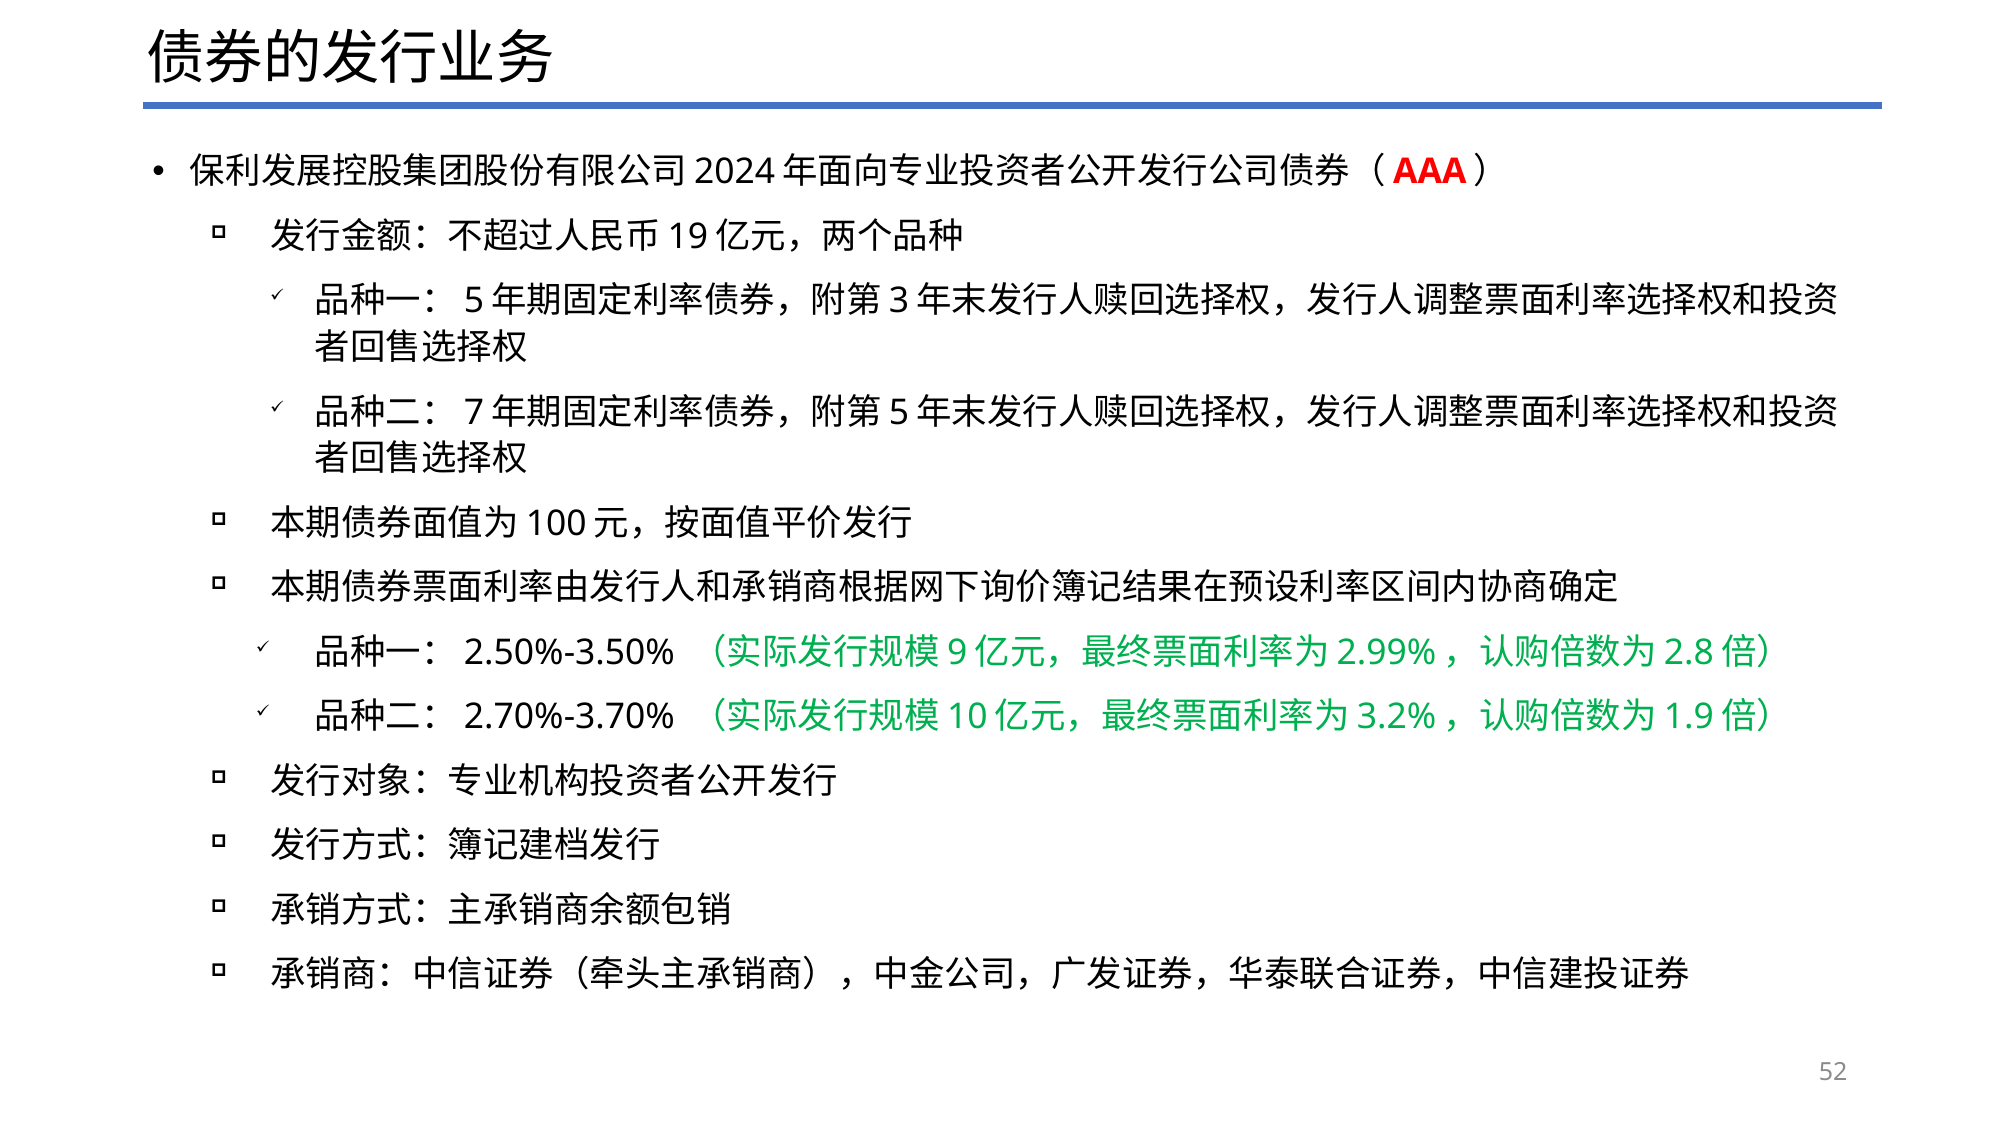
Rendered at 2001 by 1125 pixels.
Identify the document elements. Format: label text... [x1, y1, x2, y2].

slide_number 52 [1412, 1042, 1863, 1103]
title 债券的发行业务 [131, 0, 1857, 169]
list 保利发展控股集团股份有限公司2024年面向专业投资者公开发行公司债券（AAA） 发行金额：不超过人民币19亿元，两个品种 品种一：5年期固定利率债券，附第3年末发行人赎回选择权，发行人调整票面利率选择权和投资者回售选择权 品种二：7年期固定利率债券，附第5年末发行人赎回选择权，发行人调整票面利率选择权和投资者回售选择权 本期债券面值为100元，按面值平价发行 本期债券票面利率由发行人和承销商根据网下询价簿记结果在预设利率区间内协商确定 品种一：2.50%-3.50% （实际发行规模9亿元，最终票面利率为2.99%，认购倍数为2.8倍） 品种二：2.70%-3.70% （实际发行规模10亿元，最终票面利率为3.2%，认购倍数为1.9倍） 发行对象：专业机构投资者公开发行 发行方式：簿记建档发行 承销方式：主承销商余额包销 承销商：中信证券（牵头主承销商），中金公司，广发证券，华泰联合证券，中信建投证券 [137, 136, 1863, 1014]
